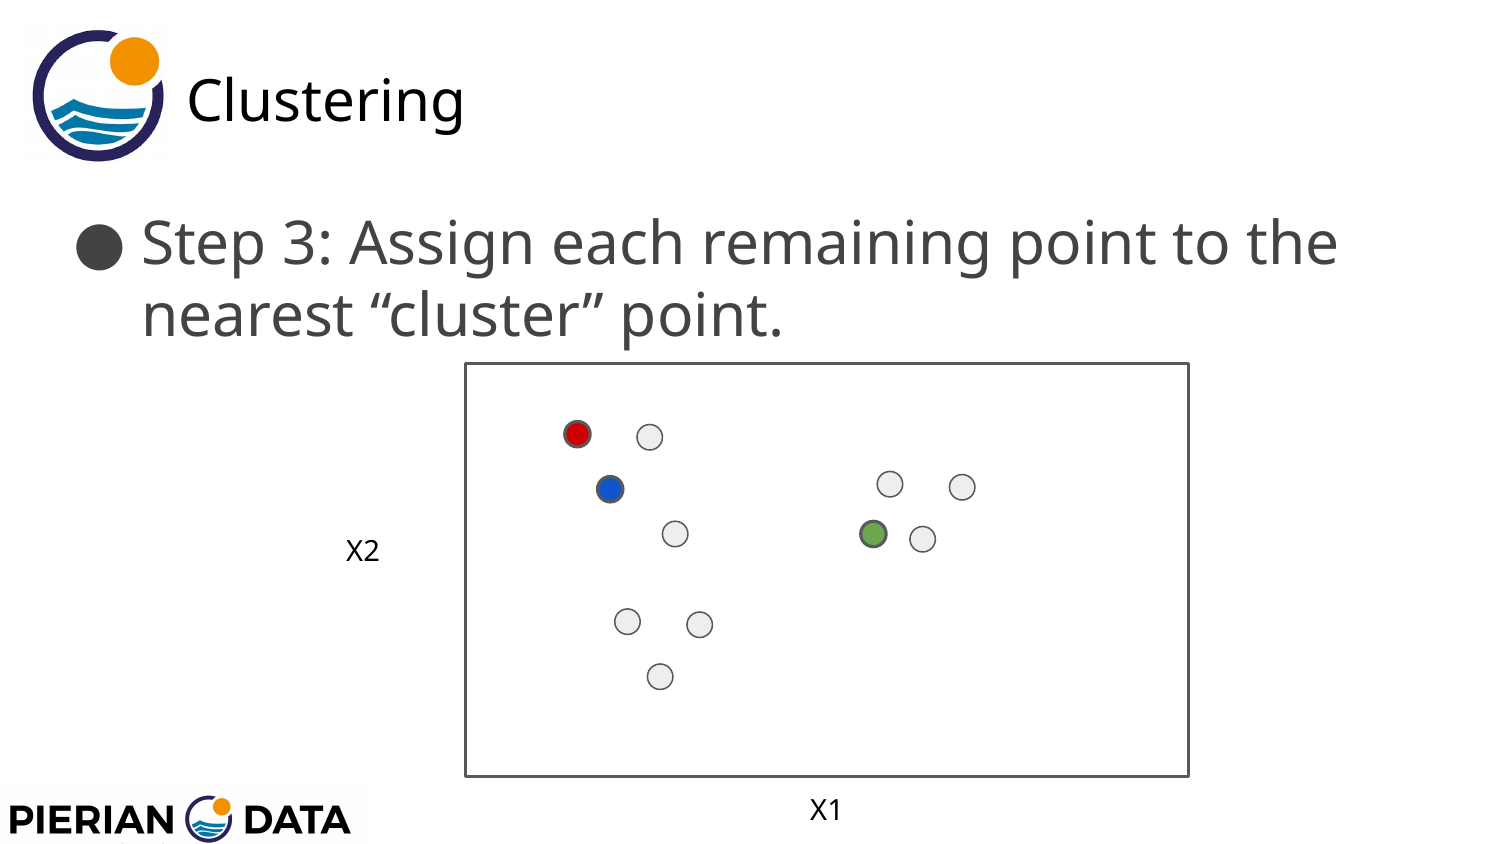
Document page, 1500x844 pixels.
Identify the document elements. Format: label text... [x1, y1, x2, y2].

title Clustering [176, 48, 1449, 143]
text_box [636, 424, 663, 451]
text_box [662, 521, 688, 547]
list Step 3: Assign each remaining point to the nearest “cluster” point. [51, 189, 1476, 378]
picture [24, 24, 172, 167]
picture [0, 787, 368, 844]
text_box [909, 526, 936, 552]
text_box [564, 421, 591, 447]
text_box X1 [730, 777, 924, 810]
text_box [465, 363, 1189, 777]
text_box [647, 663, 673, 690]
text_box X2 [266, 517, 460, 551]
text_box [860, 521, 887, 547]
text_box [686, 611, 713, 638]
text_box [597, 476, 623, 502]
text_box [877, 471, 903, 497]
text_box [949, 474, 975, 501]
text_box [614, 608, 641, 635]
